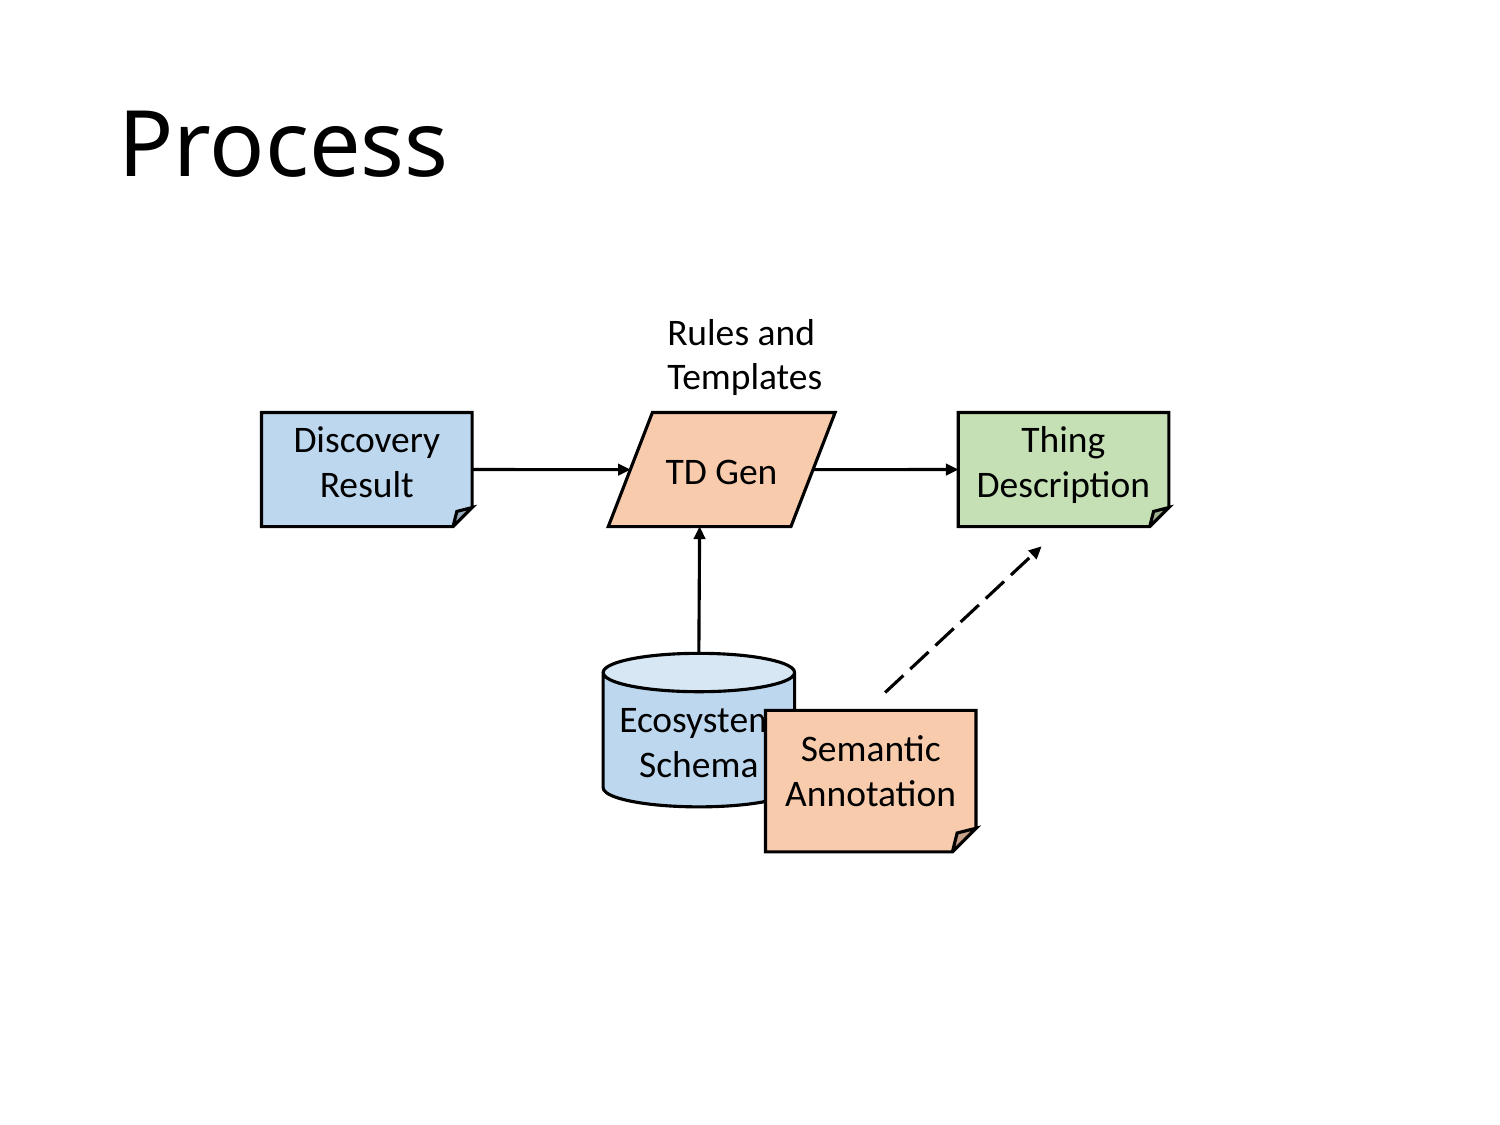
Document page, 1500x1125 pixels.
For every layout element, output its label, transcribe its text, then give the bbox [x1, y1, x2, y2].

text_box Thing Description [957, 411, 1173, 528]
text_box Ecosystem Schema [602, 652, 796, 808]
text_box Rules and Templates [652, 300, 853, 405]
text_box Discovery Result [260, 411, 476, 528]
title Process [103, 37, 1397, 256]
text_box Semantic Annotation [764, 709, 980, 853]
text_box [885, 546, 1042, 693]
text_box TD Gen [606, 411, 837, 528]
